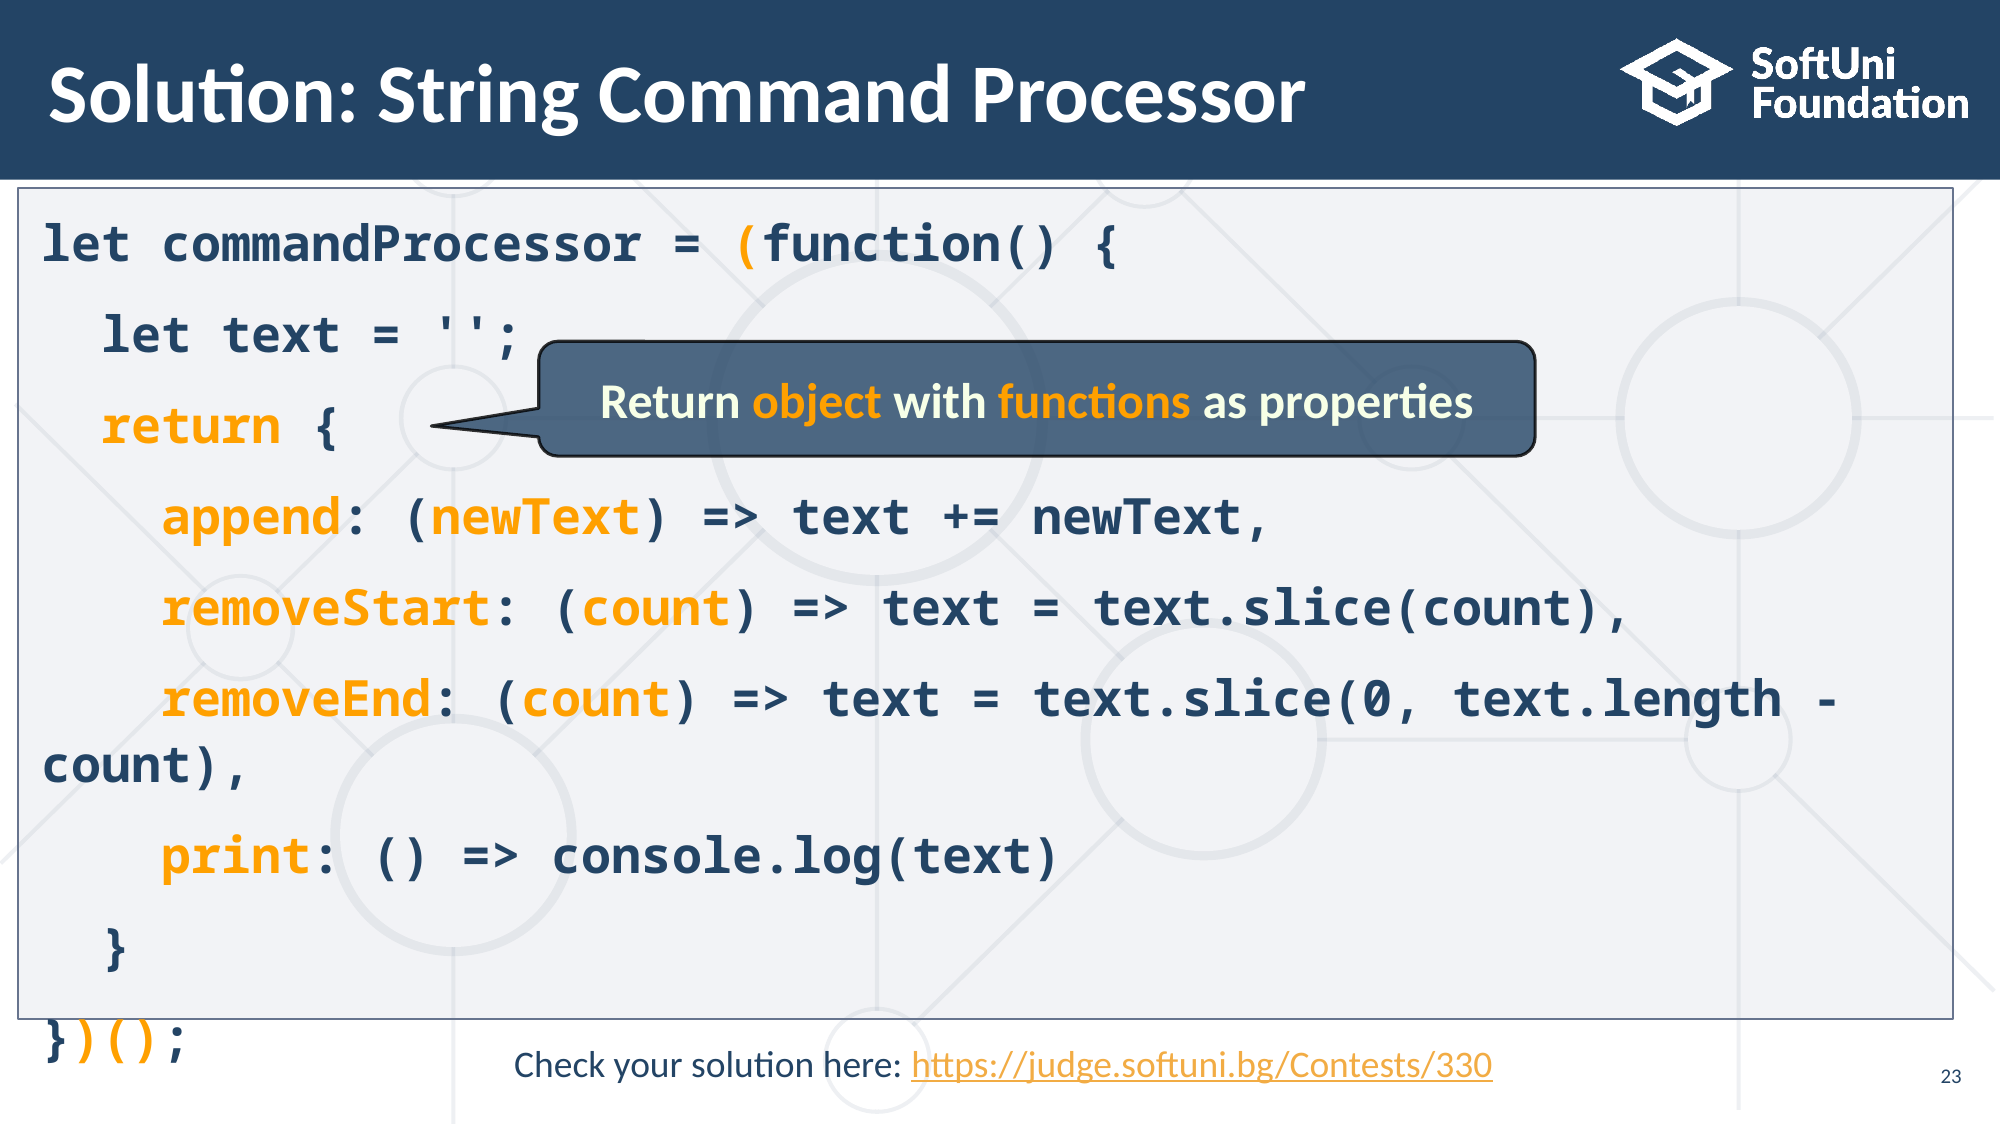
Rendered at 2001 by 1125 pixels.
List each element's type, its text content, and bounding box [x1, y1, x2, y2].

text_box Return object with functions as properties [429, 339, 1538, 459]
text_box 22 [1897, 1049, 1968, 1100]
text_box Check your solution here: https://judge.softuni.bg/Contests/330 [137, 1032, 1870, 1093]
text_box Solution: String Command Processor [31, 16, 1591, 162]
text_box let commandProcessor = (function() { let text = ''; return { append: (newText) => text += newText, removeStart: (count) => text = text.slice(count), removeEnd: (count) => text = text.slice(0, text.length - count), print: () => console.log(text) } })(); [18, 187, 1953, 1020]
picture [1619, 38, 1968, 126]
